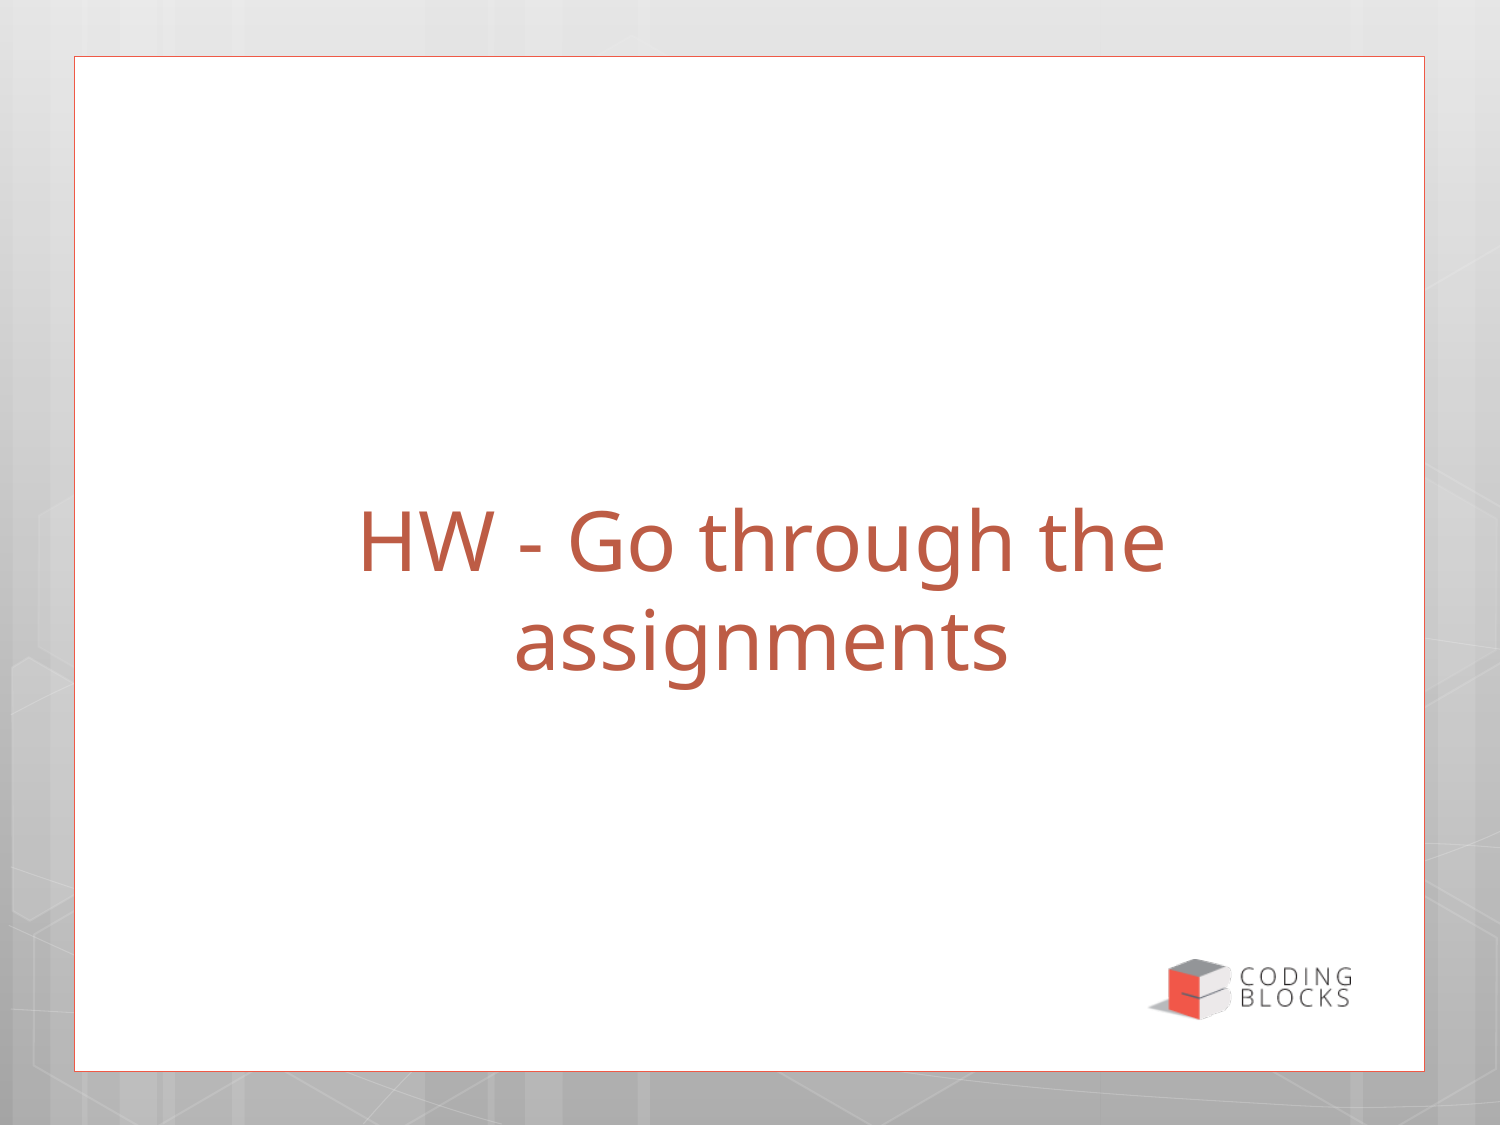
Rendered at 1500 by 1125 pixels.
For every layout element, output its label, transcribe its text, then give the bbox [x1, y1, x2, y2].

title HW - Go through the assignments [172, 475, 1352, 700]
picture [1146, 959, 1351, 1021]
